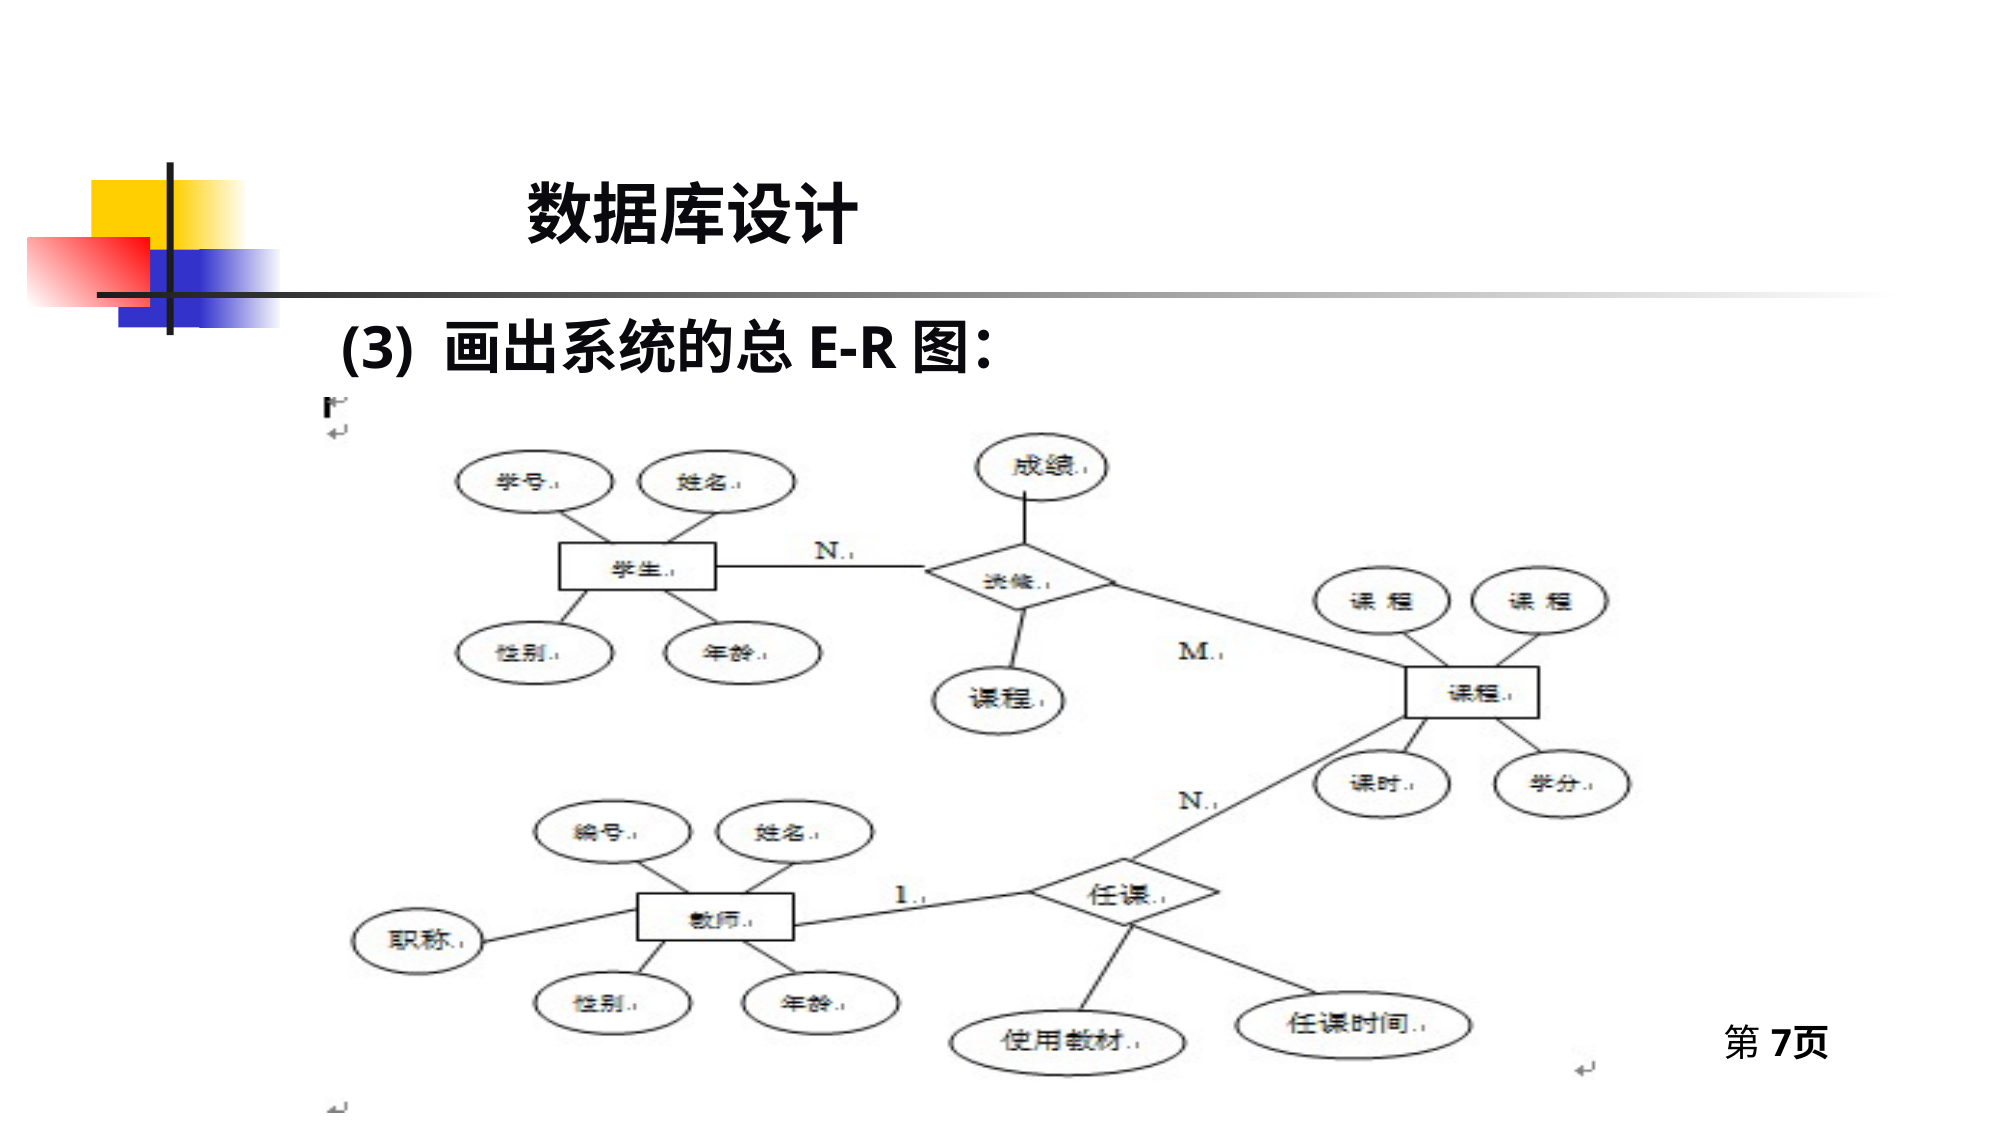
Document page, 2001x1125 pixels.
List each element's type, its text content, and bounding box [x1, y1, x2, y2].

picture [279, 396, 1698, 1113]
list (3) 画出系统的总E-R图： [326, 302, 1710, 1003]
text_box 数据库设计 [480, 137, 1060, 288]
